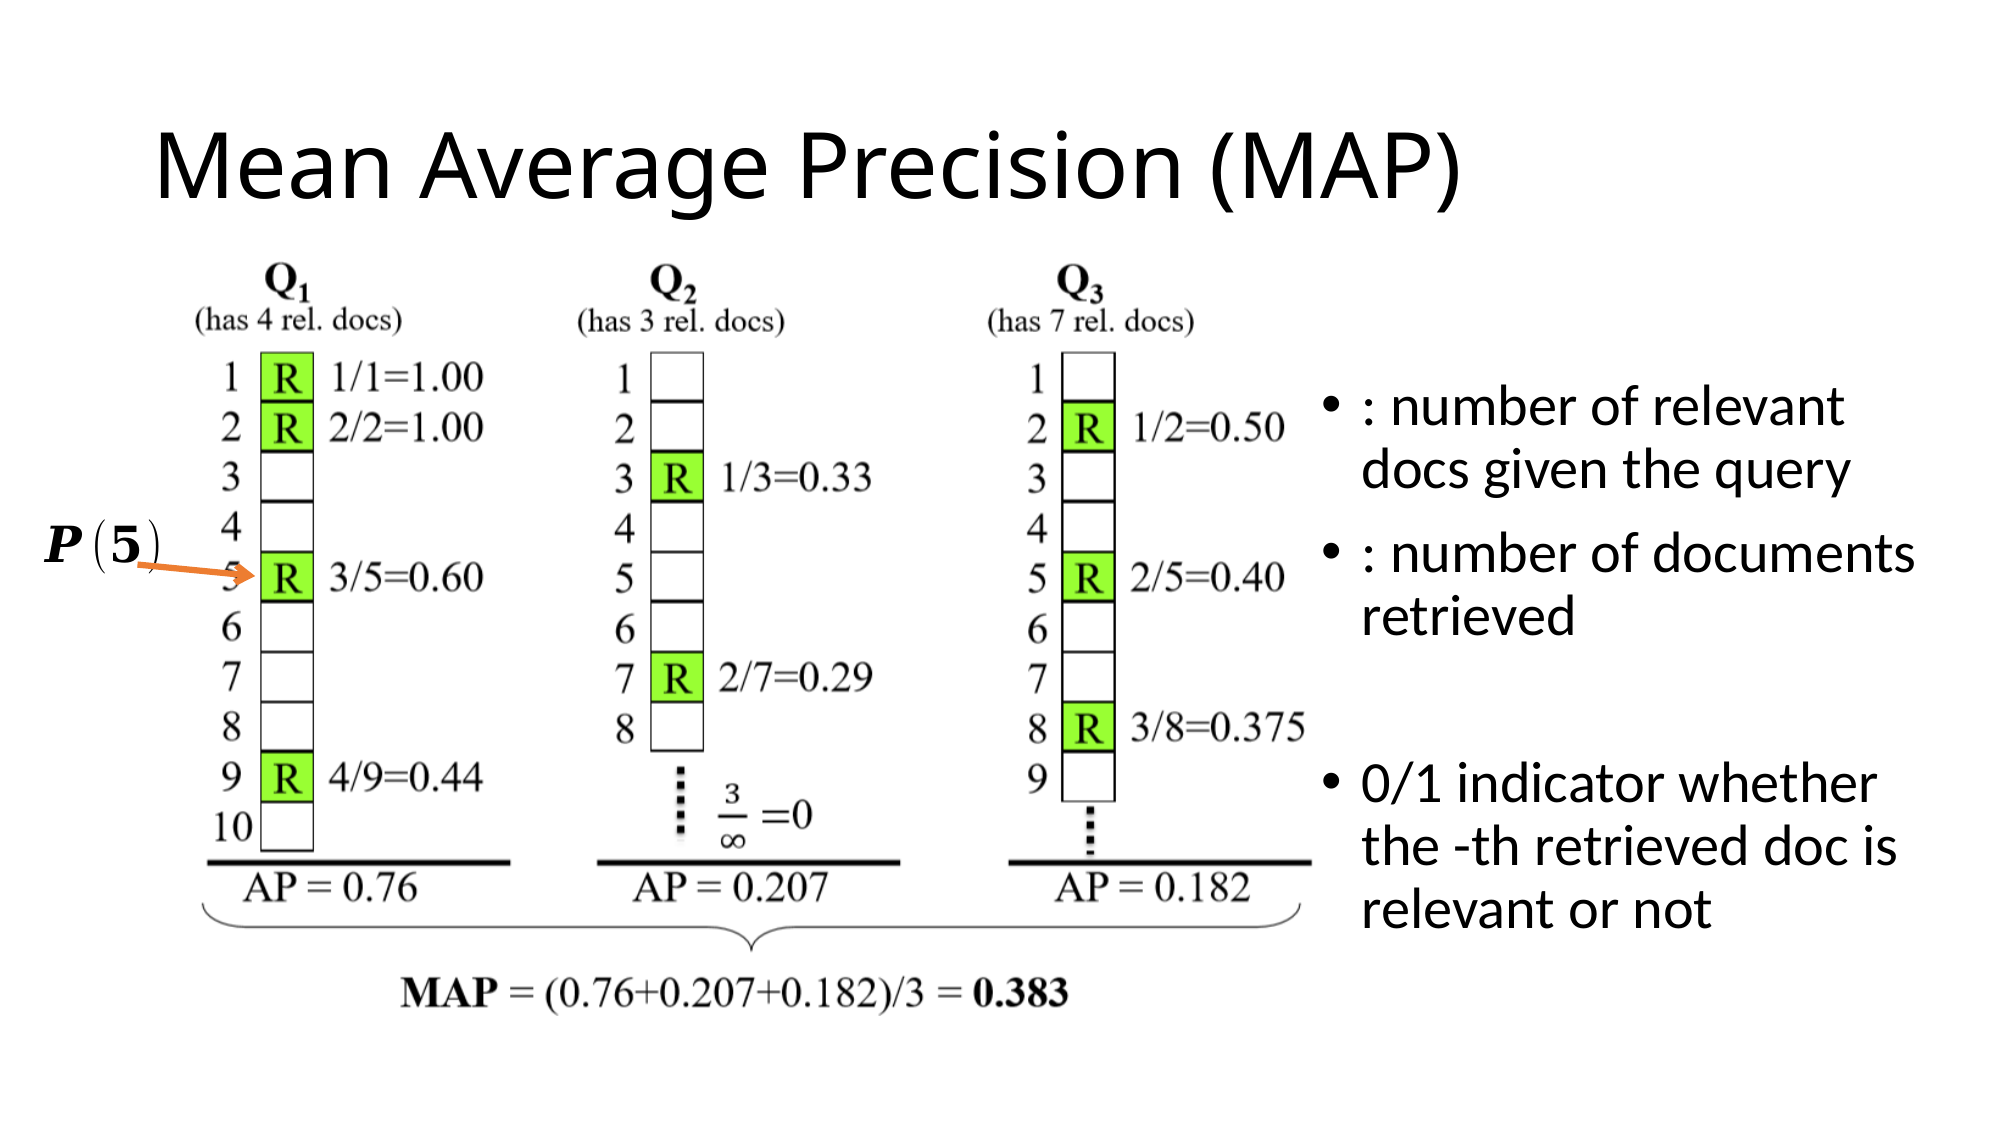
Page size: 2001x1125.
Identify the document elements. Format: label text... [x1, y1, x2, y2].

title Mean Average Precision (MAP) [137, 59, 1863, 278]
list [168, 258, 1400, 1016]
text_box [137, 564, 256, 577]
